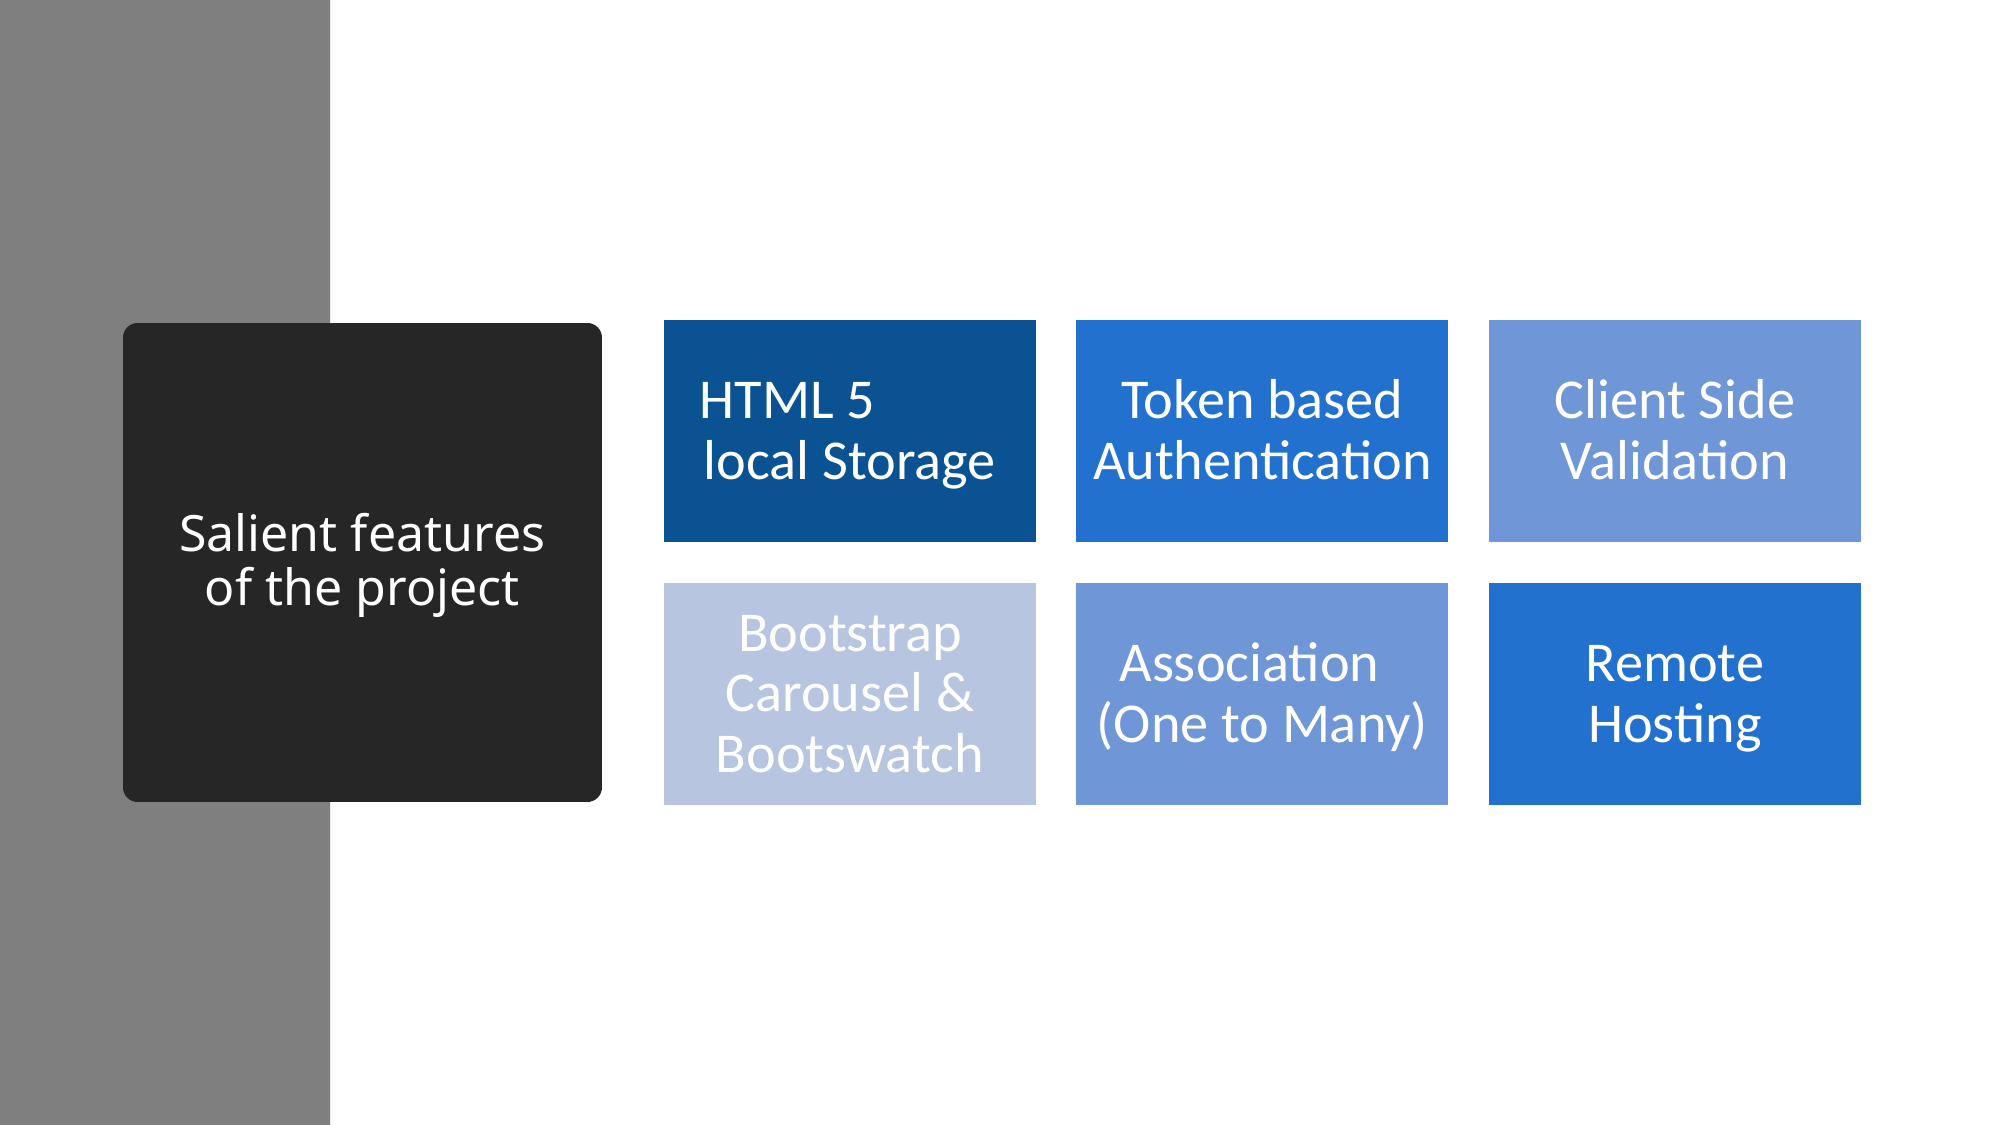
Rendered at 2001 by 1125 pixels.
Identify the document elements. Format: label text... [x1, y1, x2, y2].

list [662, 191, 1863, 934]
title Salient features of the project [137, 337, 588, 788]
text_box [0, 0, 331, 1125]
